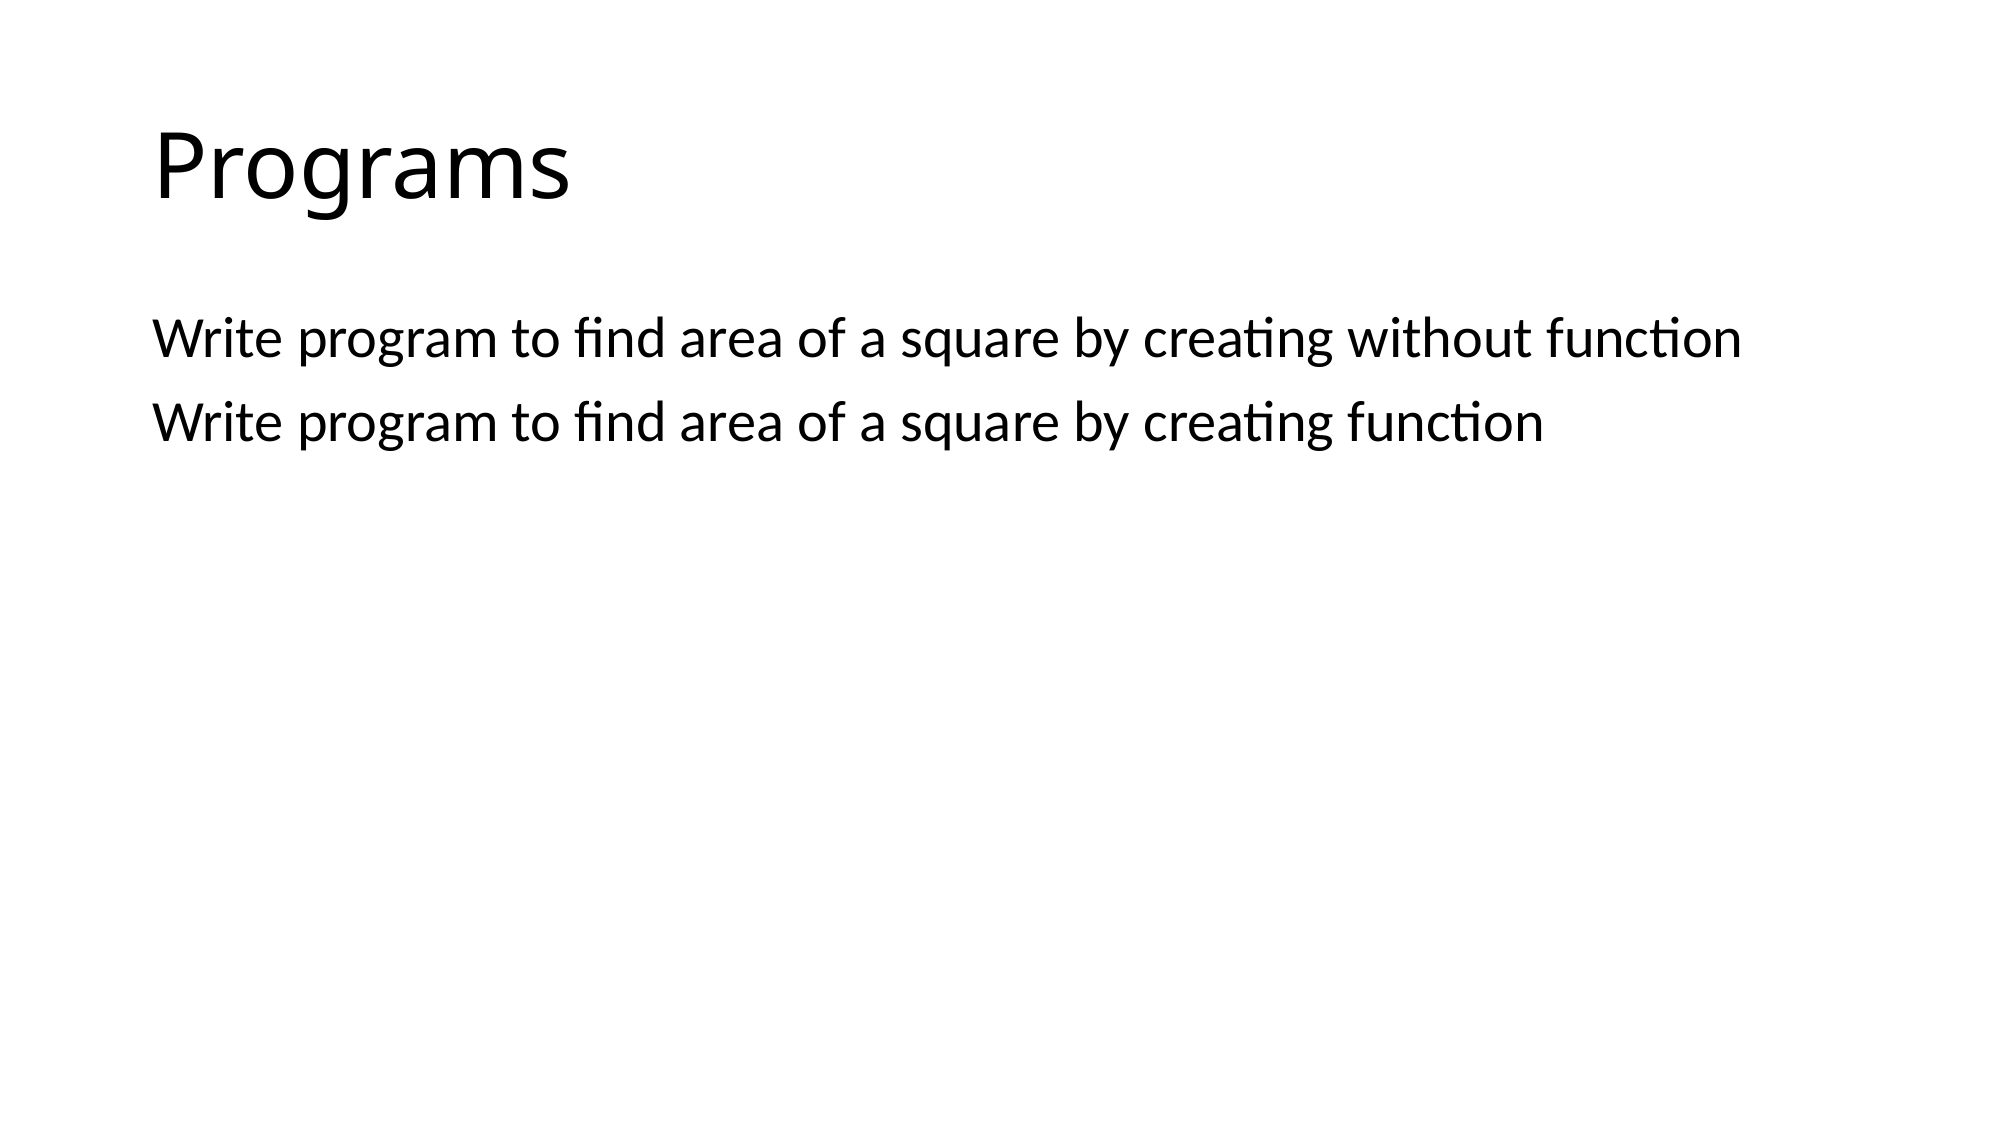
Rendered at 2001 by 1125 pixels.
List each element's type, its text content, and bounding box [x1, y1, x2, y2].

title Programs [137, 59, 1863, 278]
list Write program to find area of a square by creating without function Write program to find area of a square by creating function [137, 299, 1863, 1014]
